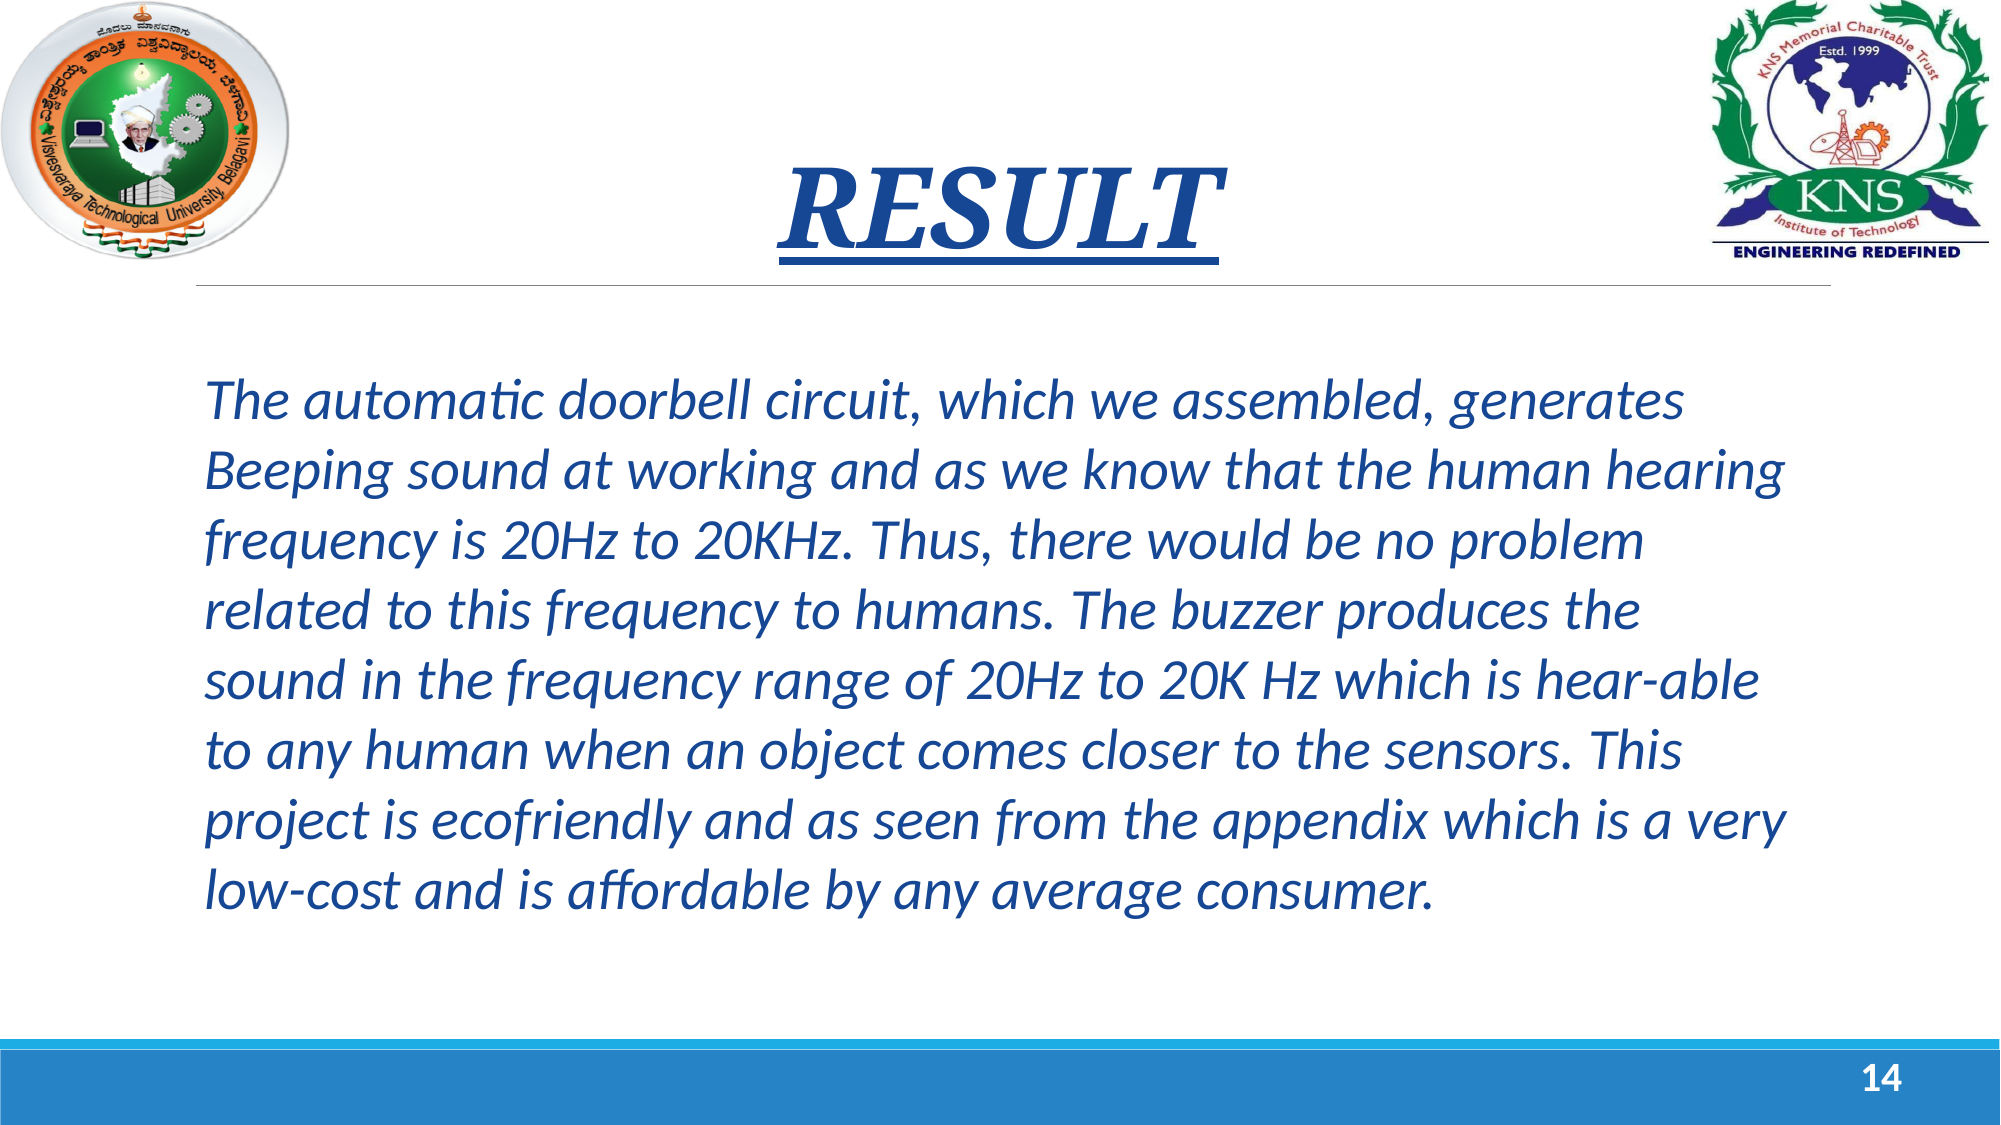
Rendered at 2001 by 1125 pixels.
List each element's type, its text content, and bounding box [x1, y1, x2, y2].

text_box The automatic doorbell circuit, which we assembled, generates Beeping sound at working and as we know that the human hearing frequency is 20Hz to 20KHz. Thus, there would be no problem related to this frequency to humans. The buzzer produces the sound in the frequency range of 20Hz to 20K Hz which is hear-able to any human when an object comes closer to the sensors. This project is ecofriendly and as seen from the appendix which is a very low-cost and is affordable by any average consumer. [189, 353, 1811, 929]
picture [0, 0, 291, 260]
slide_number 14 [1827, 1044, 1918, 1105]
picture [1701, 0, 2000, 260]
text_box RESULT [764, 128, 1454, 279]
